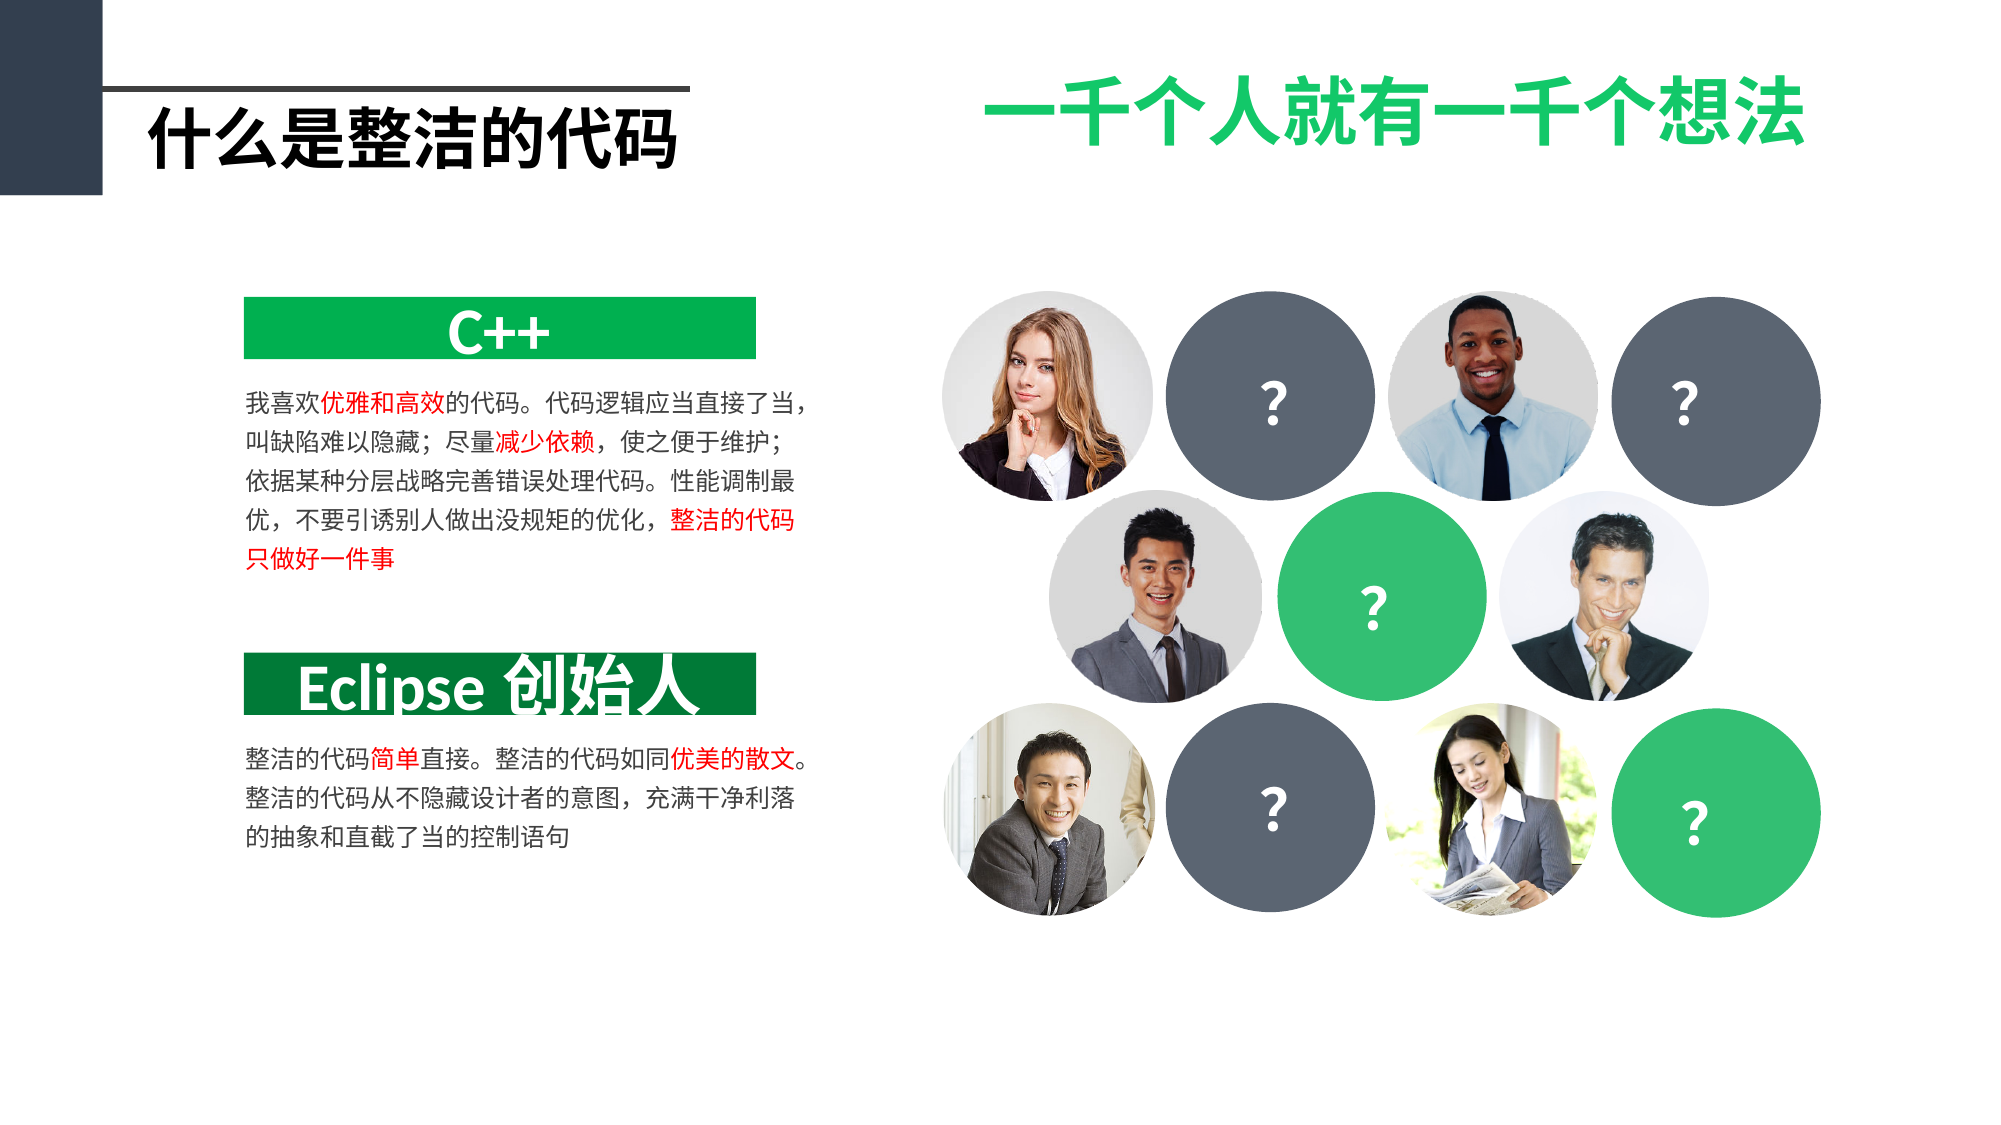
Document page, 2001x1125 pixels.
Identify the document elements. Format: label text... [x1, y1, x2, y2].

text_box [1610, 707, 1822, 919]
text_box [1164, 701, 1377, 914]
text_box ？ [1655, 359, 1756, 445]
text_box ？ [1666, 779, 1767, 865]
picture [1388, 291, 1710, 701]
picture [1384, 703, 1598, 916]
text_box C++ [243, 296, 757, 360]
text_box [1610, 295, 1822, 508]
text_box ？ [1344, 564, 1445, 650]
text_box Eclipse创始人 [243, 652, 757, 716]
text_box [1164, 290, 1377, 502]
text_box 整洁的代码简单直接。整洁的代码如同优美的散文。整洁的代码从不隐藏设计者的意图，充满干净利落的抽象和直截了当的控制语句 [234, 728, 825, 857]
text_box ？ [1244, 766, 1321, 851]
text_box 我喜欢优雅和高效的代码。代码逻辑应当直接了当，叫缺陷难以隐藏；尽量减少依赖，使之便于维护；依据某种分层战略完善错误处理代码。性能调制最优，不要引诱别人做出没规矩的优化，整洁的代码只做好一件事 [234, 372, 825, 579]
text_box [1276, 490, 1488, 703]
text_box 什么是整洁的代码 [131, 89, 797, 184]
text_box ？ [1244, 359, 1345, 445]
picture [942, 291, 1262, 916]
text_box [0, 0, 103, 196]
text_box 一千个人就有一千个想法 [967, 56, 1823, 162]
